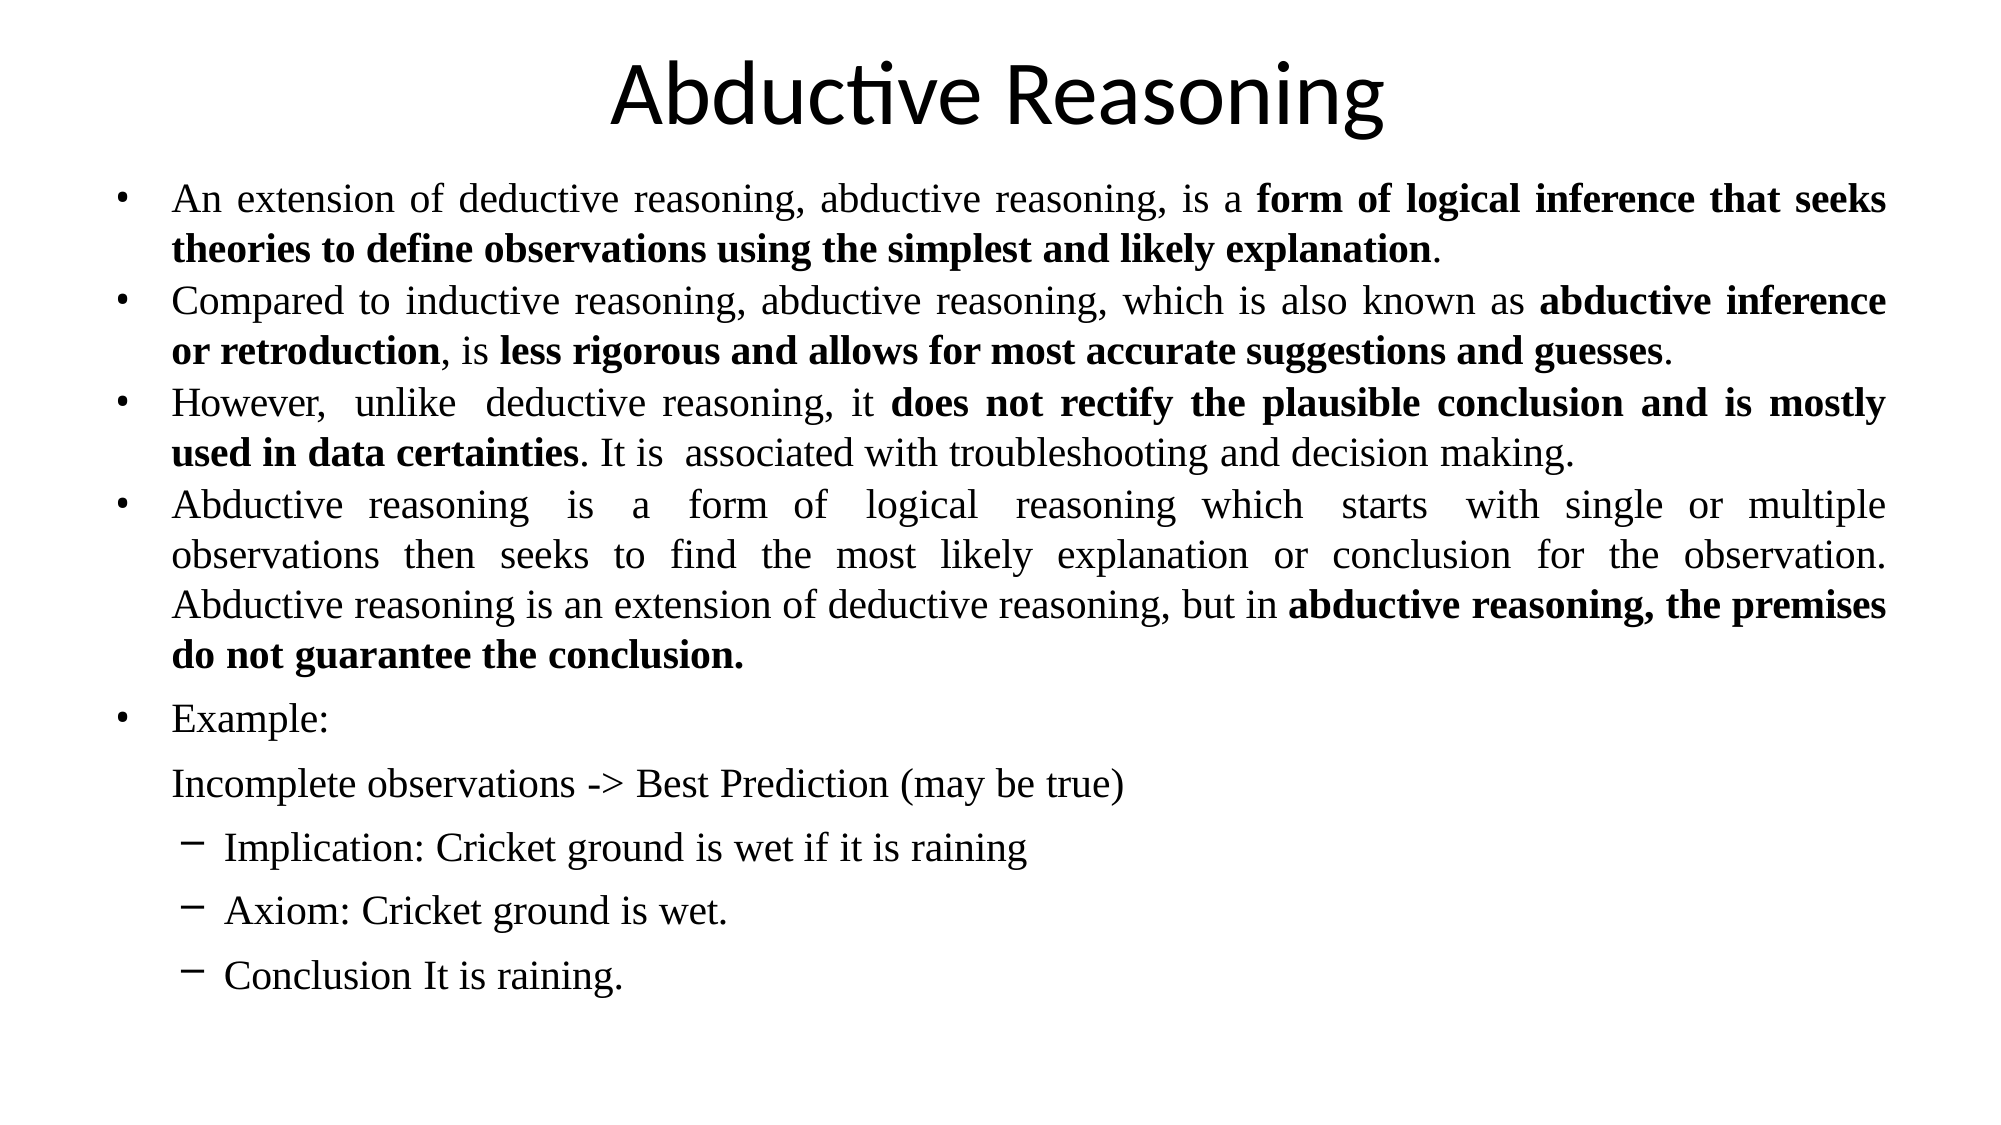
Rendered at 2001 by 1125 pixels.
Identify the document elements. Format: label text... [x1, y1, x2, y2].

title Abductive Reasoning [608, 30, 1392, 169]
text_box An extension of deductive reasoning, abductive reasoning, is a form of logical inference that seeks theories to define observations using the simplest and likely explanation. Compared to inductive reasoning, abductive reasoning, which is also known as abductive inference or retroduction, is less rigorous and allows for most accurate suggestions and guesses. However, unlike deductive reasoning, it does not rectify the plausible conclusion and is mostly used in data certainties. It is associated with troubleshooting and decision making. Abductive reasoning is a form of logical reasoning which starts with single or multiple observations then seeks to find the most likely explanation or conclusion for the observation. Abductive reasoning is an extension of deductive reasoning, but in abductive reasoning, the premises do not guarantee the conclusion. Example: Incomplete observations -> Best Prediction (may be true) Implication: Cricket ground is wet if it is raining Axiom: Cricket ground is wet. Conclusion It is raining. [112, 169, 1888, 1050]
